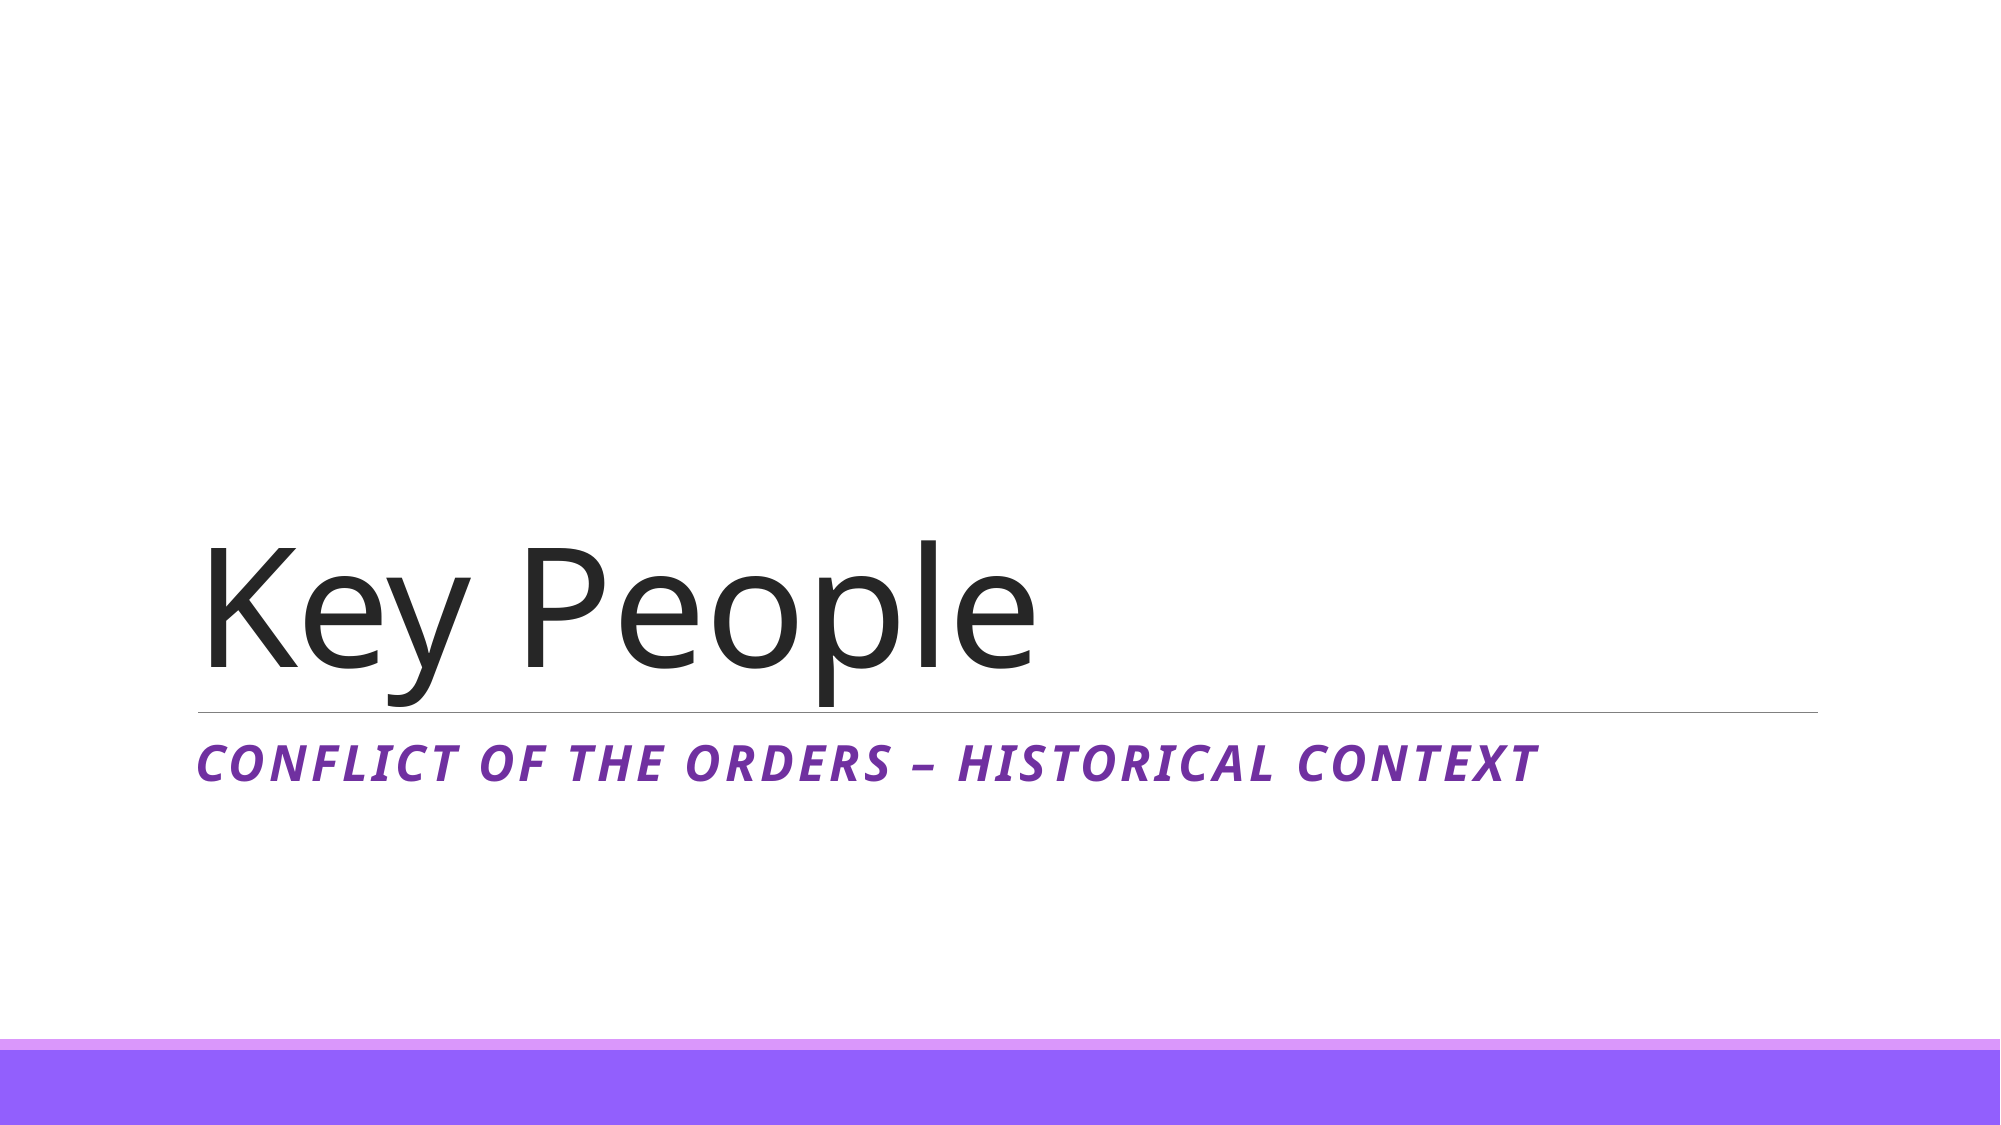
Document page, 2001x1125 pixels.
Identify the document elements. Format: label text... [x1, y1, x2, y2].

title Key People [180, 124, 1830, 710]
subtitle Conflict of the orders – historical context [180, 730, 1831, 919]
